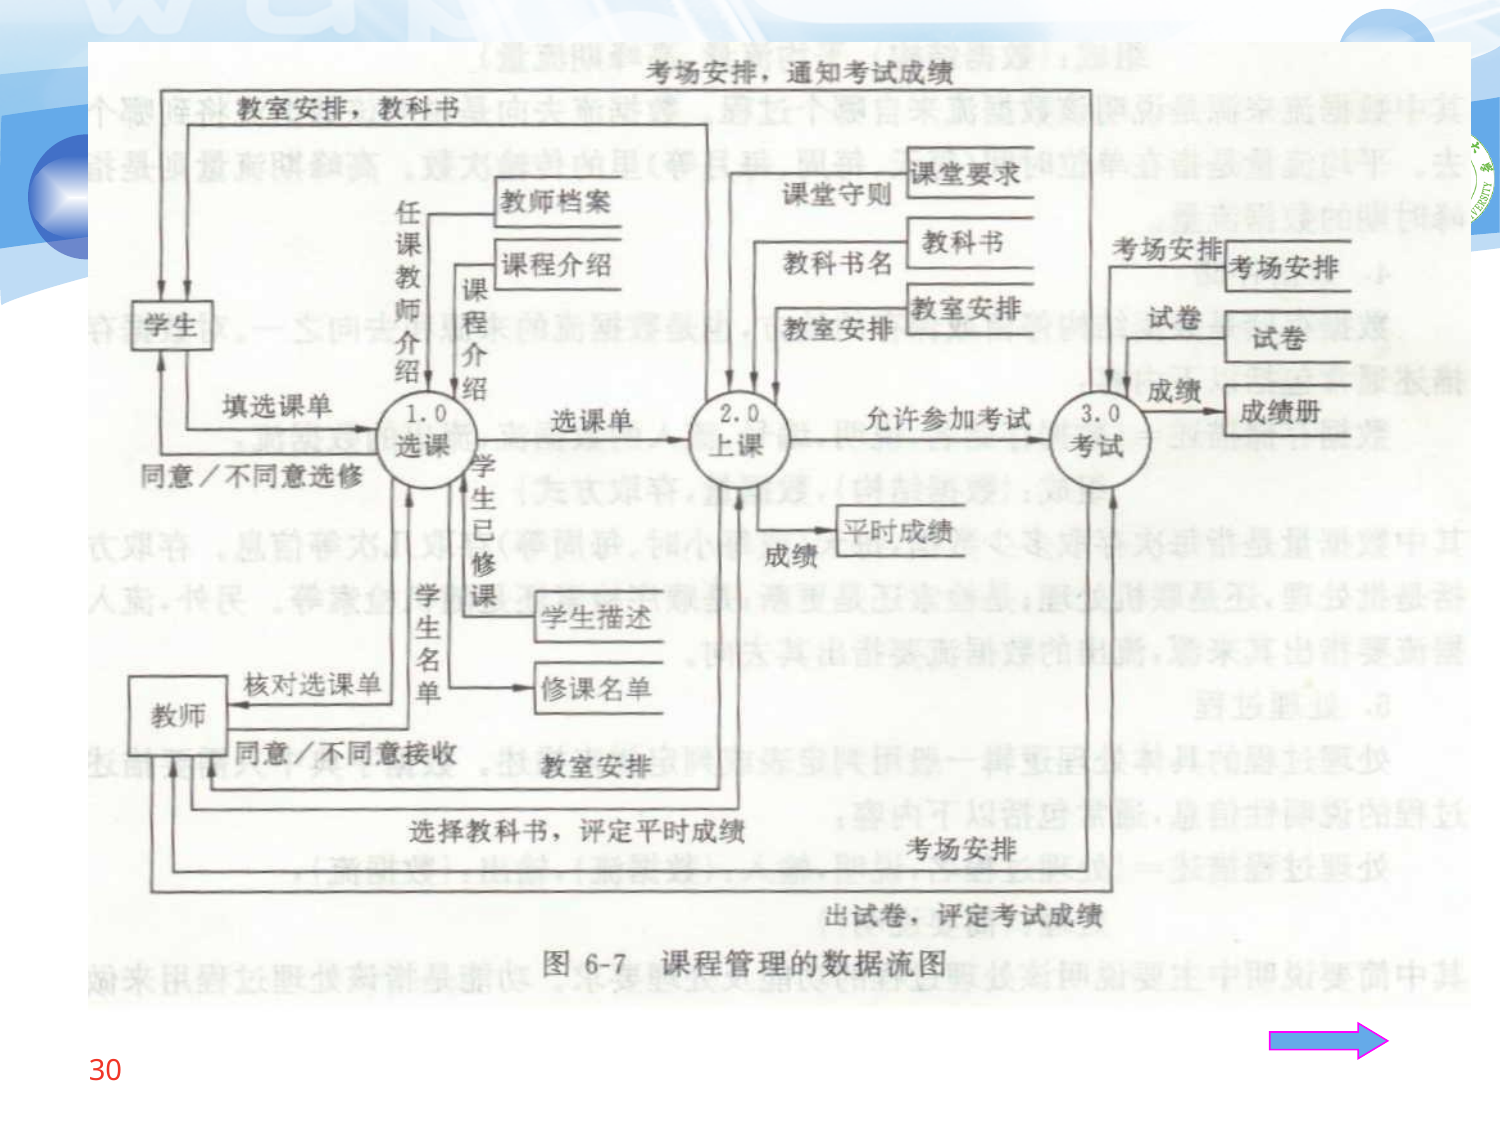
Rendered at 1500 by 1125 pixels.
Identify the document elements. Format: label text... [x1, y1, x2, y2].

text_box [1269, 1023, 1388, 1059]
slide_number 30 [41, 1023, 138, 1099]
picture [0, 0, 1500, 1012]
